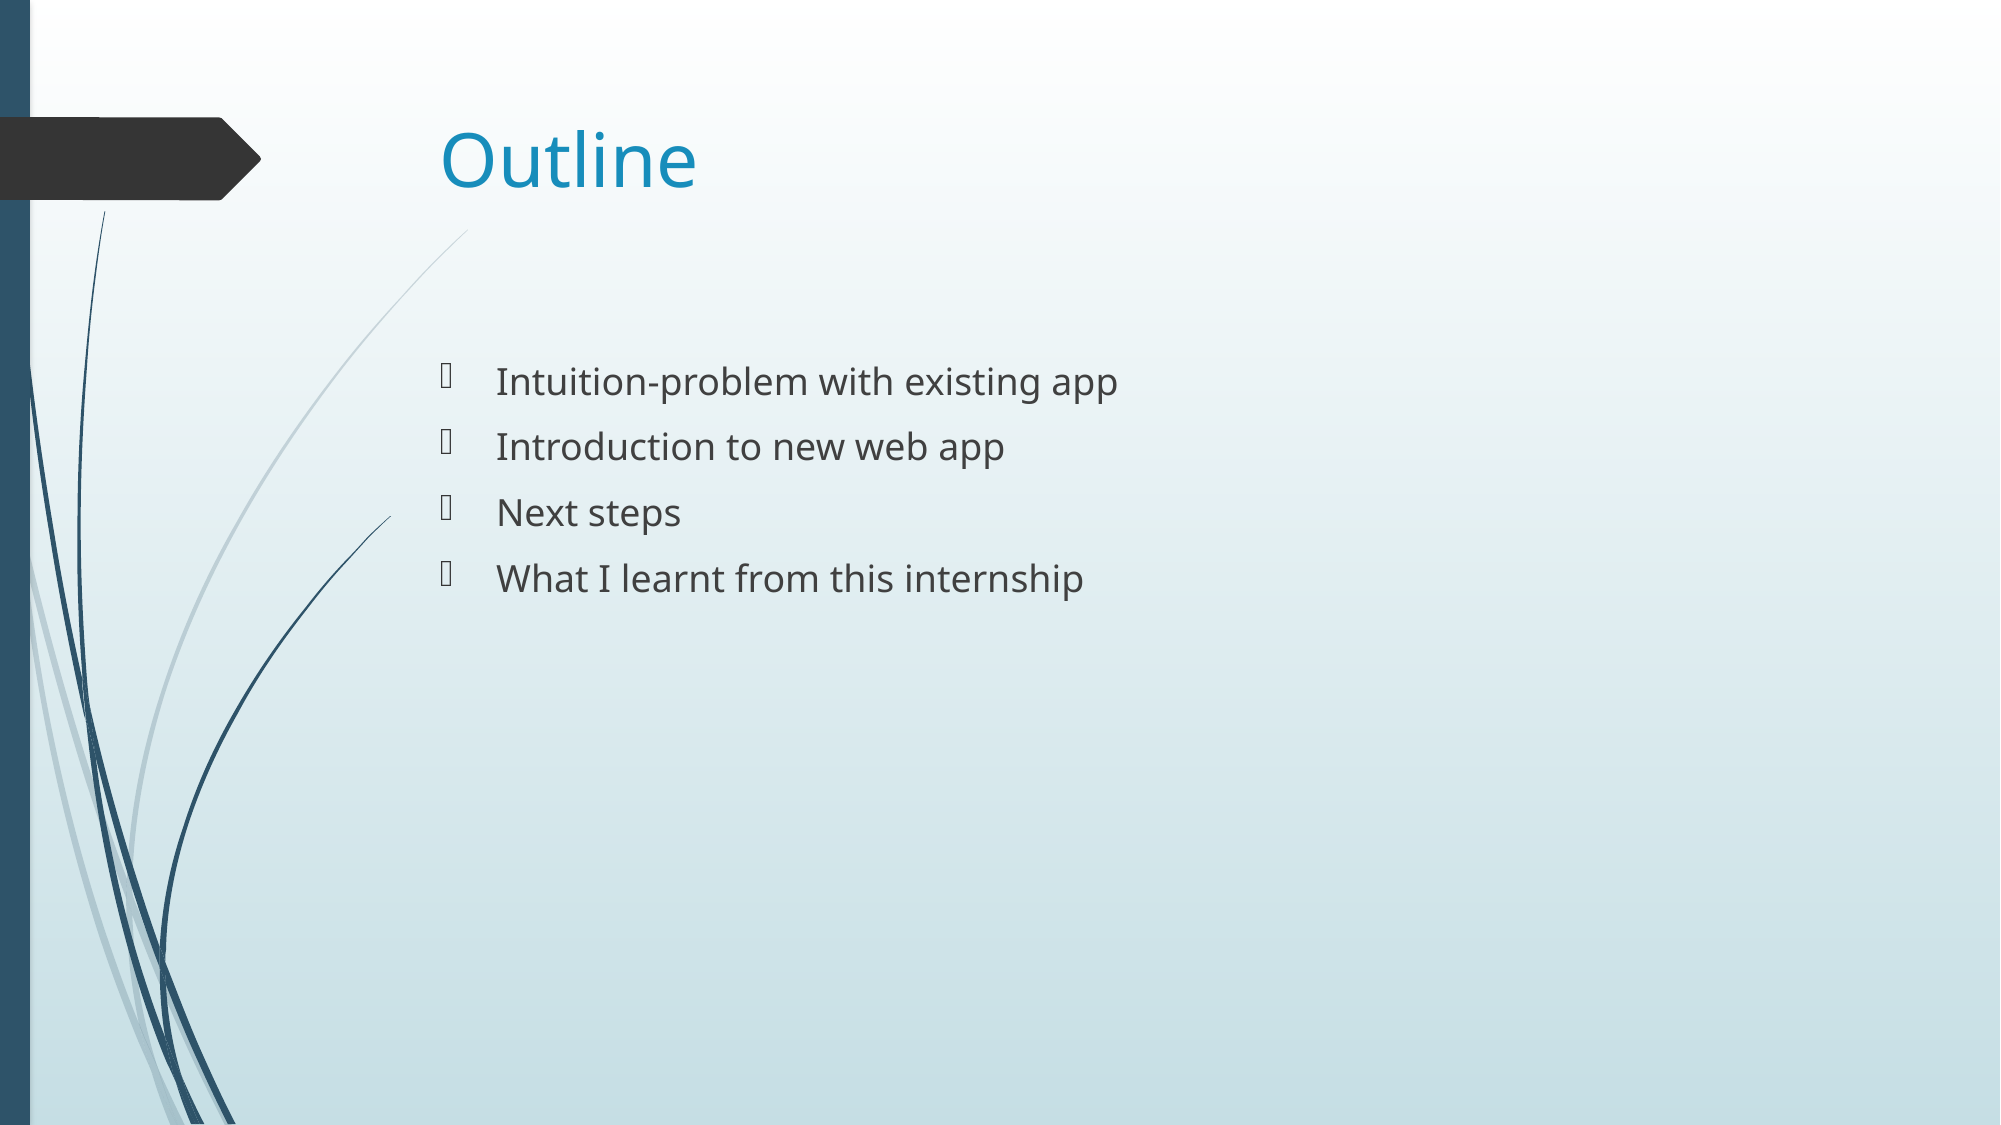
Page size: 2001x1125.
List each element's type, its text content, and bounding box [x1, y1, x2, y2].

list Intuition-problem with existing app Introduction to new web app Next steps What I learnt from this internship [424, 350, 1888, 970]
title Outline [424, 105, 1887, 316]
